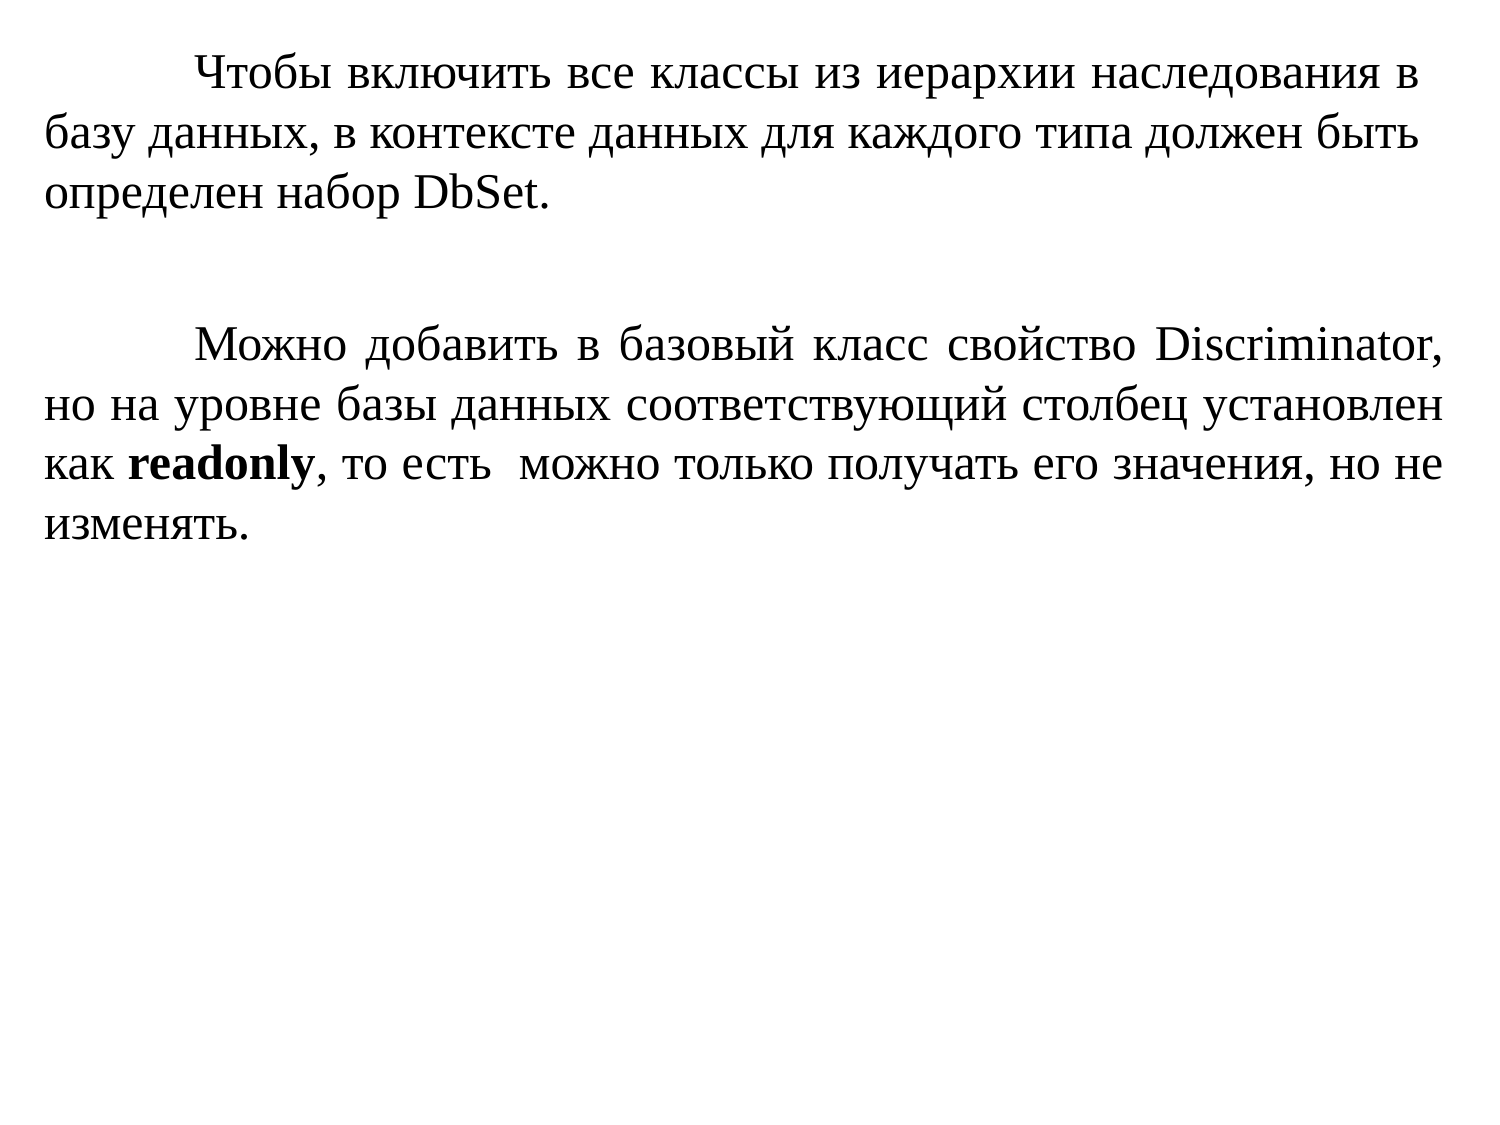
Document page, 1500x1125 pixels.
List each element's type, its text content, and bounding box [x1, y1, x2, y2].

text_box Чтобы включить все классы из иерархии наследования в базу данных, в контексте данных для каждого типа должен быть определен набор DbSet. [29, 30, 1436, 226]
text_box Можно добавить в базовый класс свойство Discriminator, но на уровне базы данных соответствующий столбец установлен как readonly, то есть можно только получать его значения, но не изменять. [29, 302, 1459, 558]
